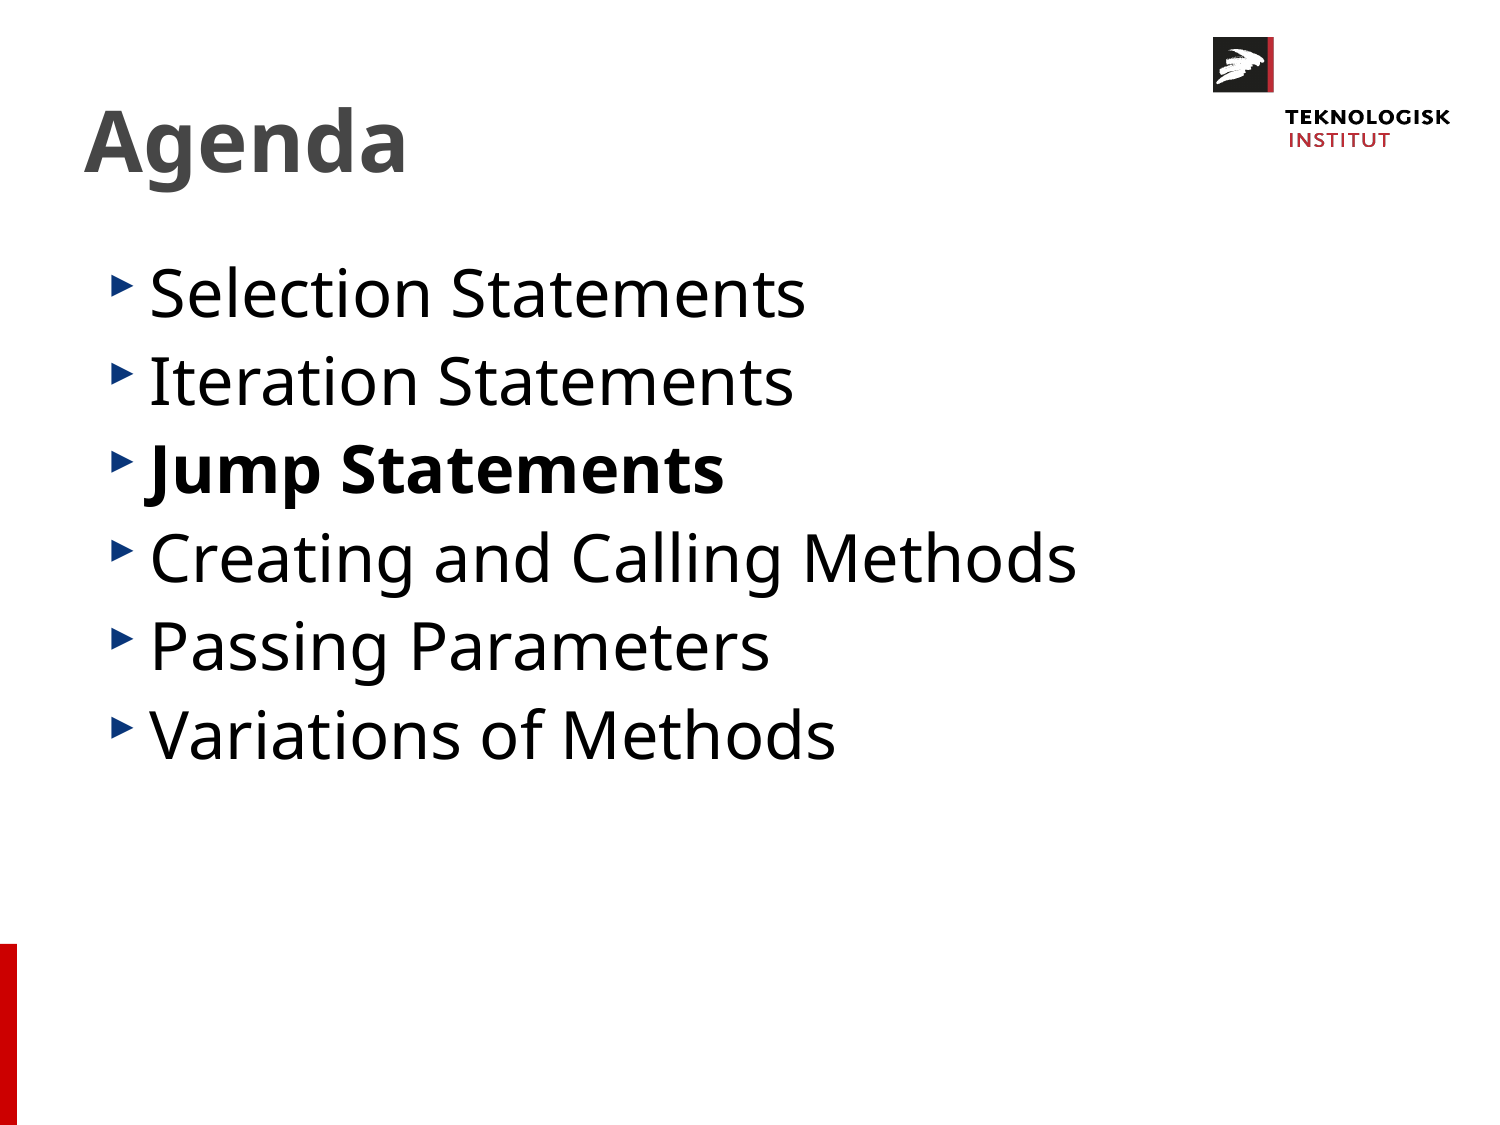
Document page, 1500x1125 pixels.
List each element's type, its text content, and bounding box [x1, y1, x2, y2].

title Agenda [70, 45, 1425, 233]
picture [1213, 37, 1450, 147]
list Selection Statements Iteration Statements Jump Statements Creating and Calling Methods Passing Parameters Variations of Methods [75, 243, 1424, 986]
